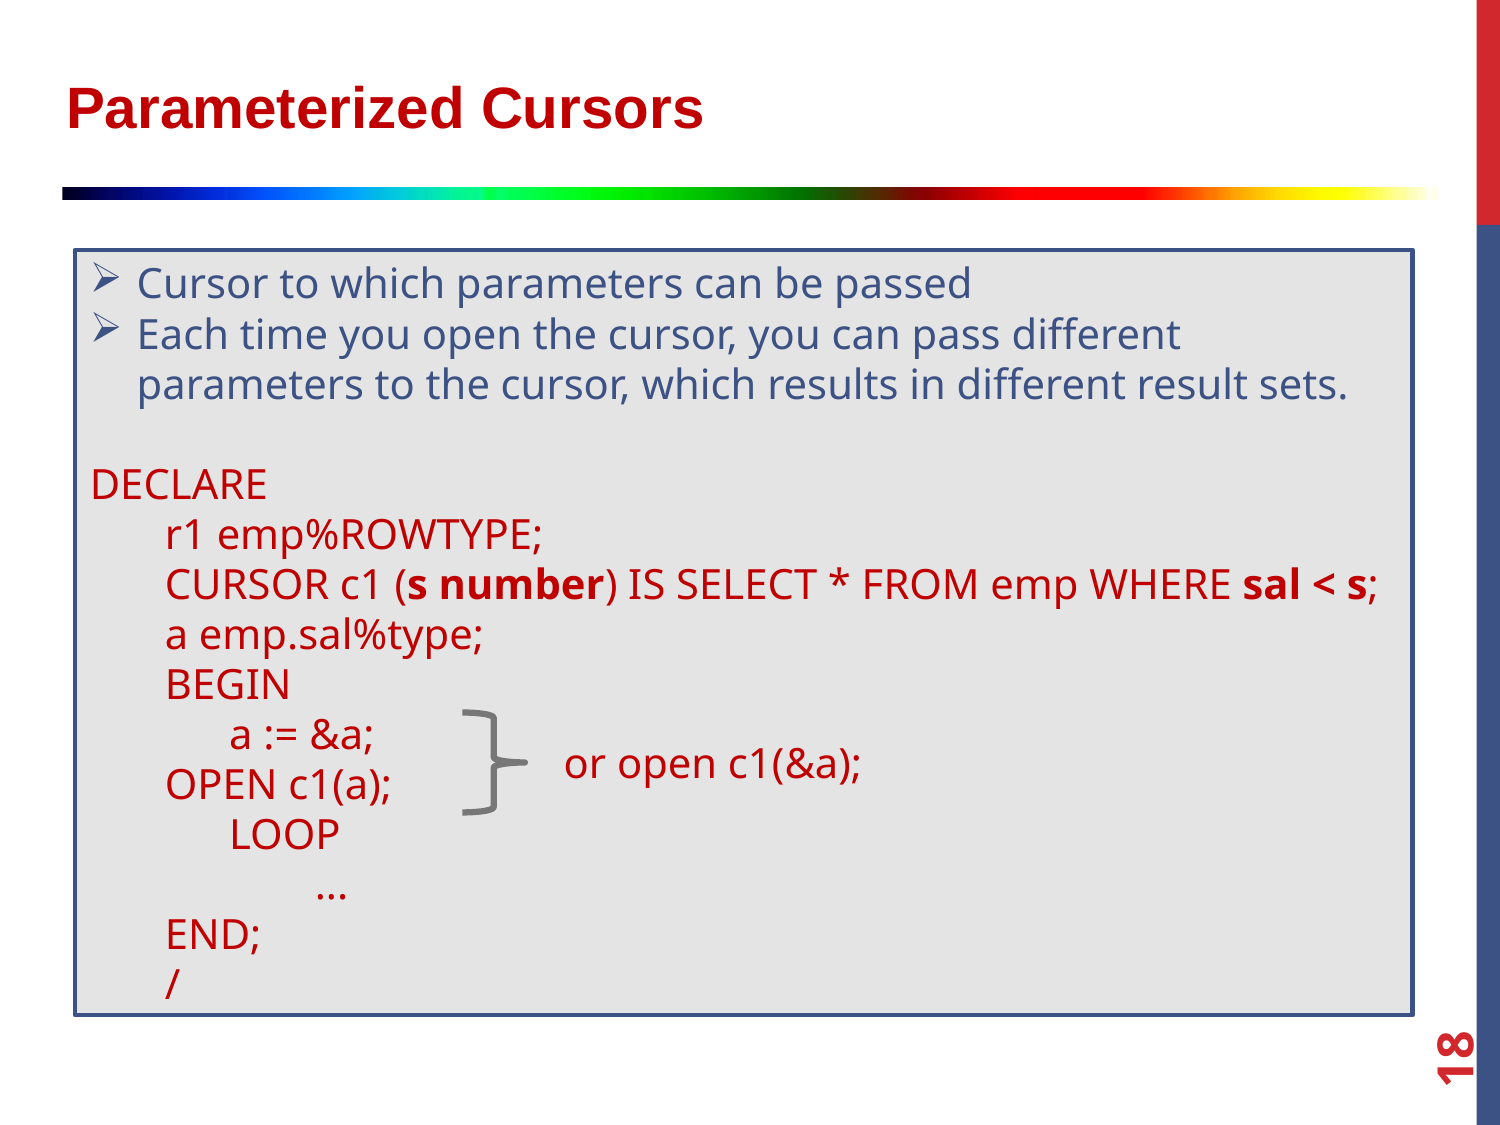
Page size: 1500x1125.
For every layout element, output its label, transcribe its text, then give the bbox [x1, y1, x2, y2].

picture [382, 187, 1438, 200]
slide_number 18 [1427, 887, 1488, 1104]
text_box Cursor to which parameters can be passed Each time you open the cursor, you can pass different parameters to the cursor, which results in different result sets. DECLARE r1 emp%ROWTYPE; CURSOR c1 (s number) IS SELECT * FROM emp WHERE sal < s; a emp.sal%type; BEGIN a := &a; OPEN c1(a); LOOP ... END; / [74, 249, 1413, 1015]
text_box [462, 711, 526, 814]
text_box Parameterized Cursors [51, 62, 1325, 163]
picture [62, 187, 355, 200]
text_box or open c1(&a); [549, 729, 878, 795]
